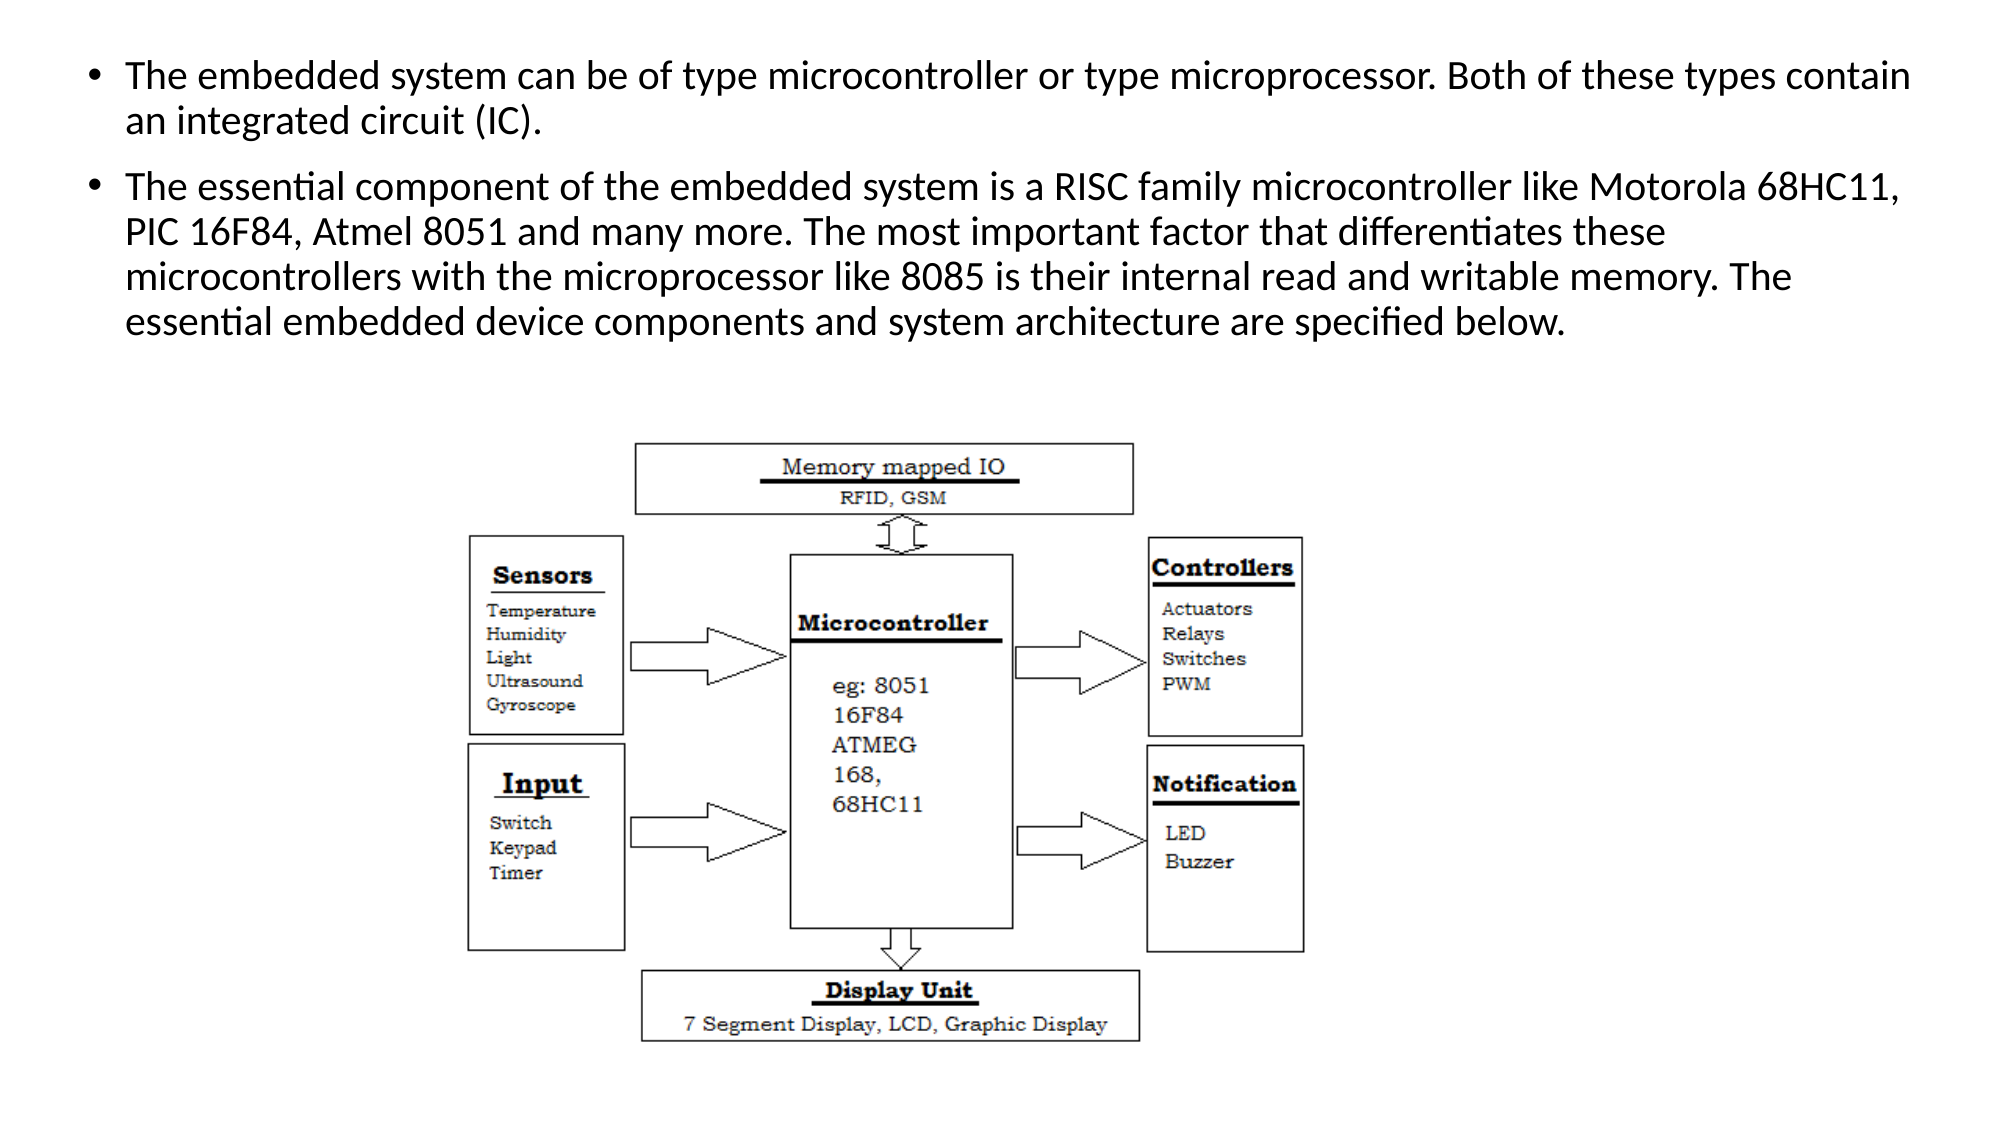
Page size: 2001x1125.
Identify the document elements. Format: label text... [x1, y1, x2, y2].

list The embedded system can be of type microcontroller or type microprocessor. Both of these types contain an integrated circuit (IC). The essential component of the embedded system is a RISC family microcontroller like Motorola 68HC11, PIC 16F84, Atmel 8051 and many more. The most important factor that differentiates these microcontrollers with the microprocessor like 8085 is their internal read and writable memory. The essential embedded device components and system architecture are specified below. [72, 46, 1946, 1097]
picture [388, 437, 1433, 1056]
